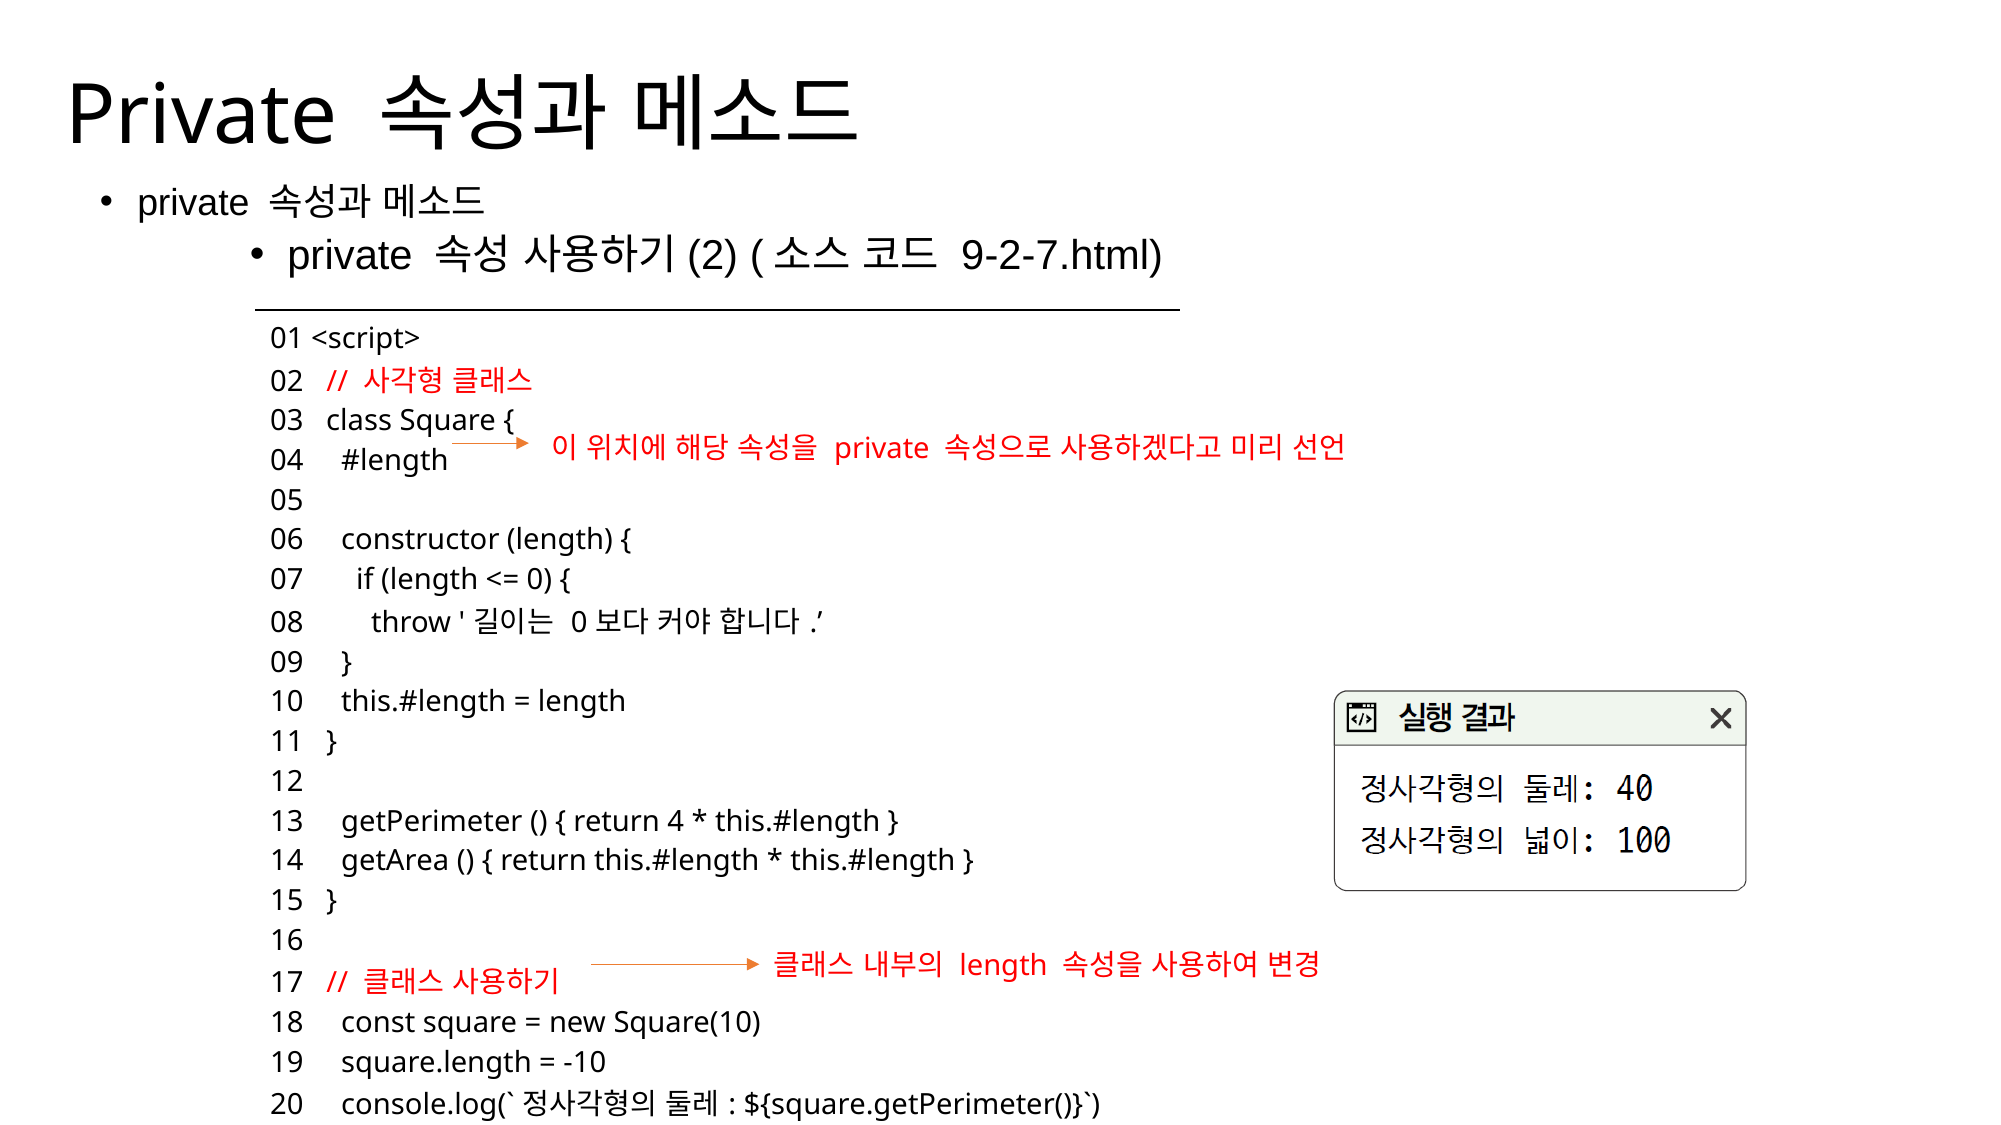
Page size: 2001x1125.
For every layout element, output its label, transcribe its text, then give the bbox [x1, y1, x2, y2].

text_box private 속성과 메소드 private 속성 사용하기(2) (소스 코드 9-2-7.html) [85, 175, 1936, 1048]
text_box 이 위치에 해당 속성을 private 속성으로 사용하겠다고 미리 선언 [536, 421, 1585, 472]
table_header 01 <script> 02 // 사각형 클래스 03 class Square { 04 #length 05 06 constructor (length) { 07 if (length <= 0) { 08 throw '길이는 0보다 커야 합니다.’ 09 } 10 this.#length = length 11 } 12 13 getPerimeter () { return 4 * this.#length } 14 getArea () { return this.#length * this.#length } 15 } 16 17 // 클래스 사용하기 18 const square = new Square(10) 19 square.length = -10 20 console.log(`정사각형의 둘레: ${square.getPerimeter()}`) 21 console.log(`정사각형의 넓이: ${square.getArea()}`) 22 </script> [255, 311, 1180, 1125]
text_box Private 속성과 메소드 [50, 52, 1051, 168]
text_box 클래스 내부의 length 속성을 사용하여 변경 [759, 938, 1404, 989]
picture [1330, 686, 1756, 903]
